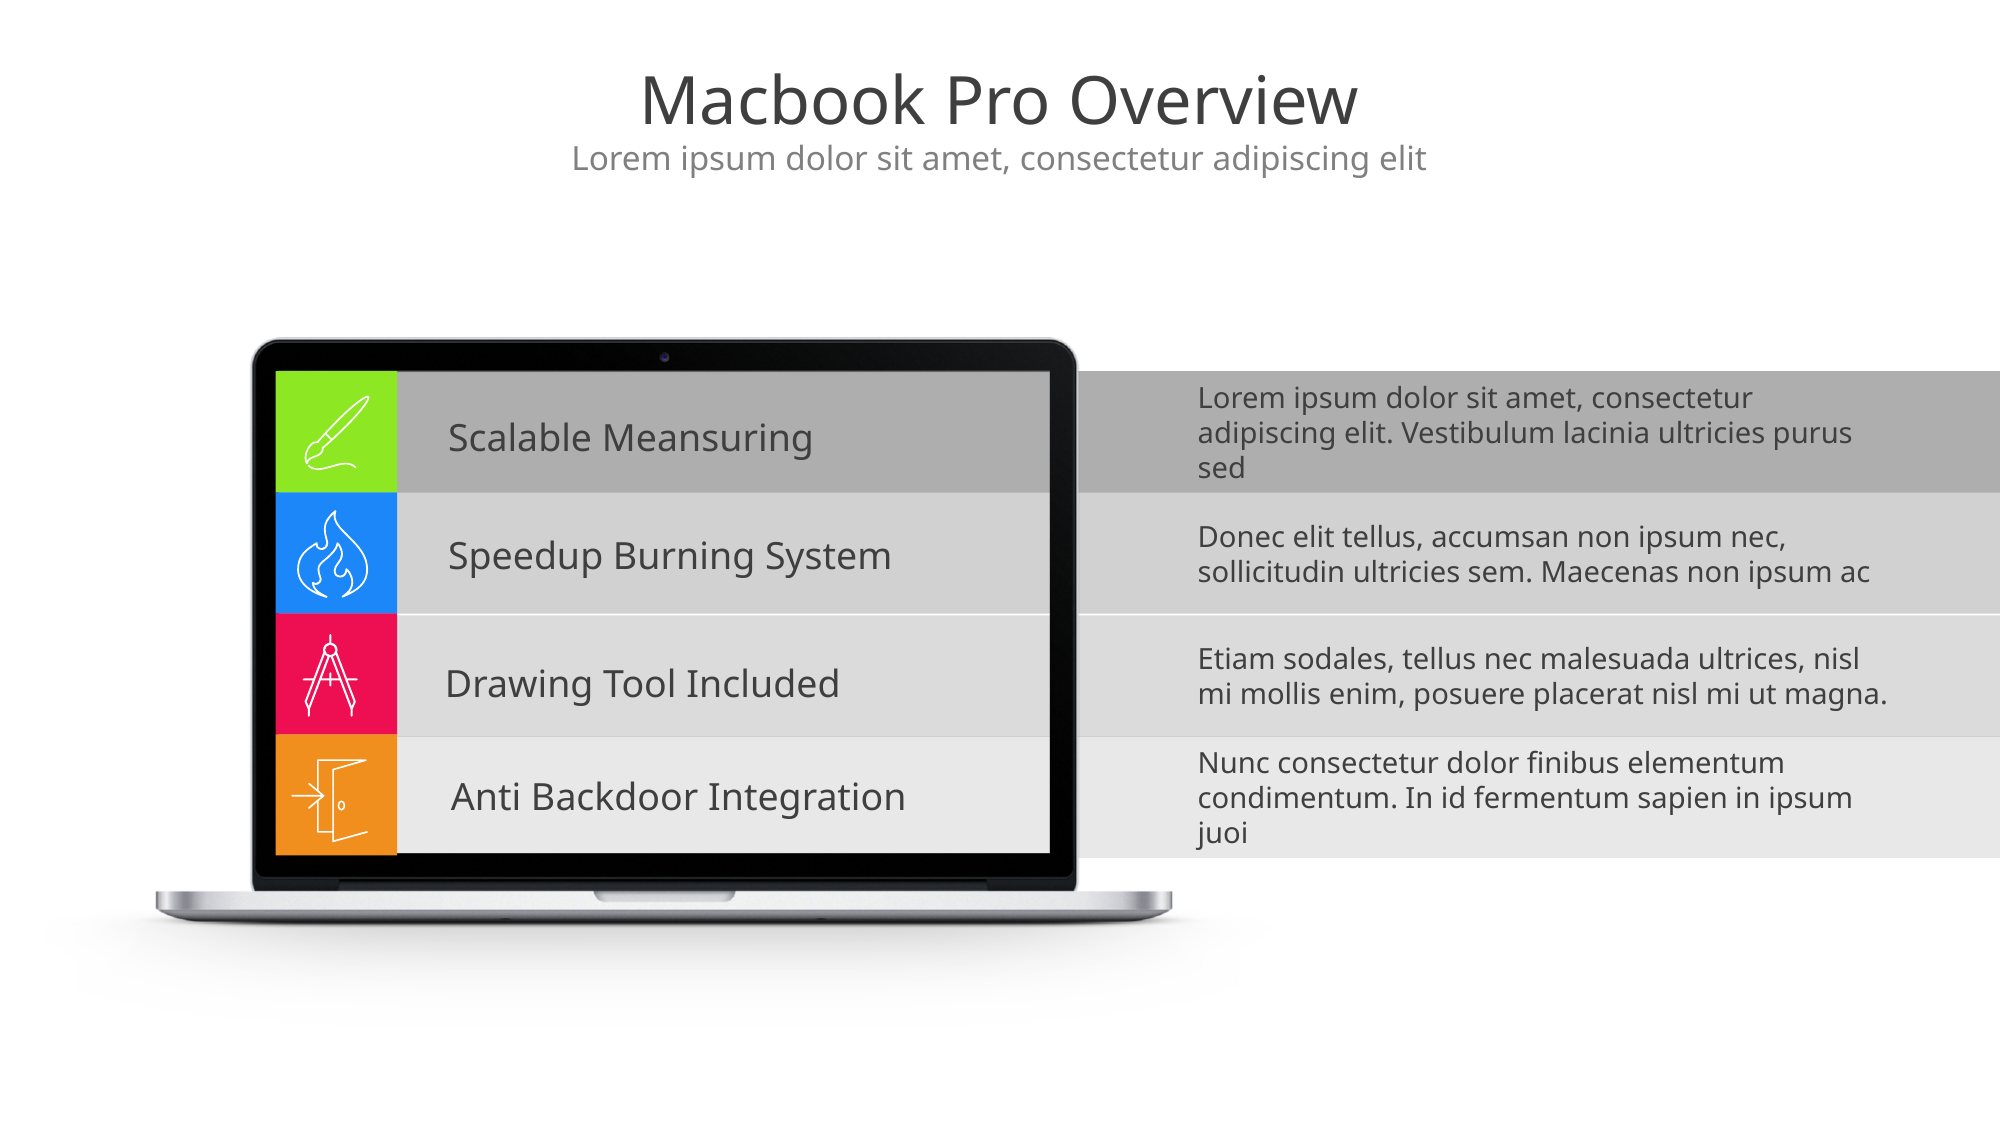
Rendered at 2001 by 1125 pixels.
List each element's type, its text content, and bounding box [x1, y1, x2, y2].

text_box [1275, 492, 2000, 614]
text_box Etiam sodales, tellus nec malesuada ultrices, nisl mi mollis enim, posuere placerat nisl mi ut magna. [1275, 632, 1908, 718]
text_box [1275, 736, 2000, 858]
picture [42, 337, 1275, 1028]
text_box Lorem ipsum dolor sit amet, consectetur adipiscing elit. Vestibulum lacinia ultricies purus sed [1275, 372, 1908, 492]
list Lorem ipsum dolor sit amet, consectetur adipiscing elit [137, 135, 1863, 203]
text_box Donec elit tellus, accumsan non ipsum nec, sollicitudin ultricies sem. Maecenas non ipsum ac [1275, 511, 1908, 596]
text_box Nunc consectetur dolor finibus elementum condimentum. In id fermentum sapien in ipsum juoi [1275, 736, 1908, 857]
title Macbook Pro Overview [137, 59, 1863, 135]
text_box [1275, 615, 2000, 736]
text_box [275, 371, 398, 856]
text_box [1275, 371, 2000, 492]
